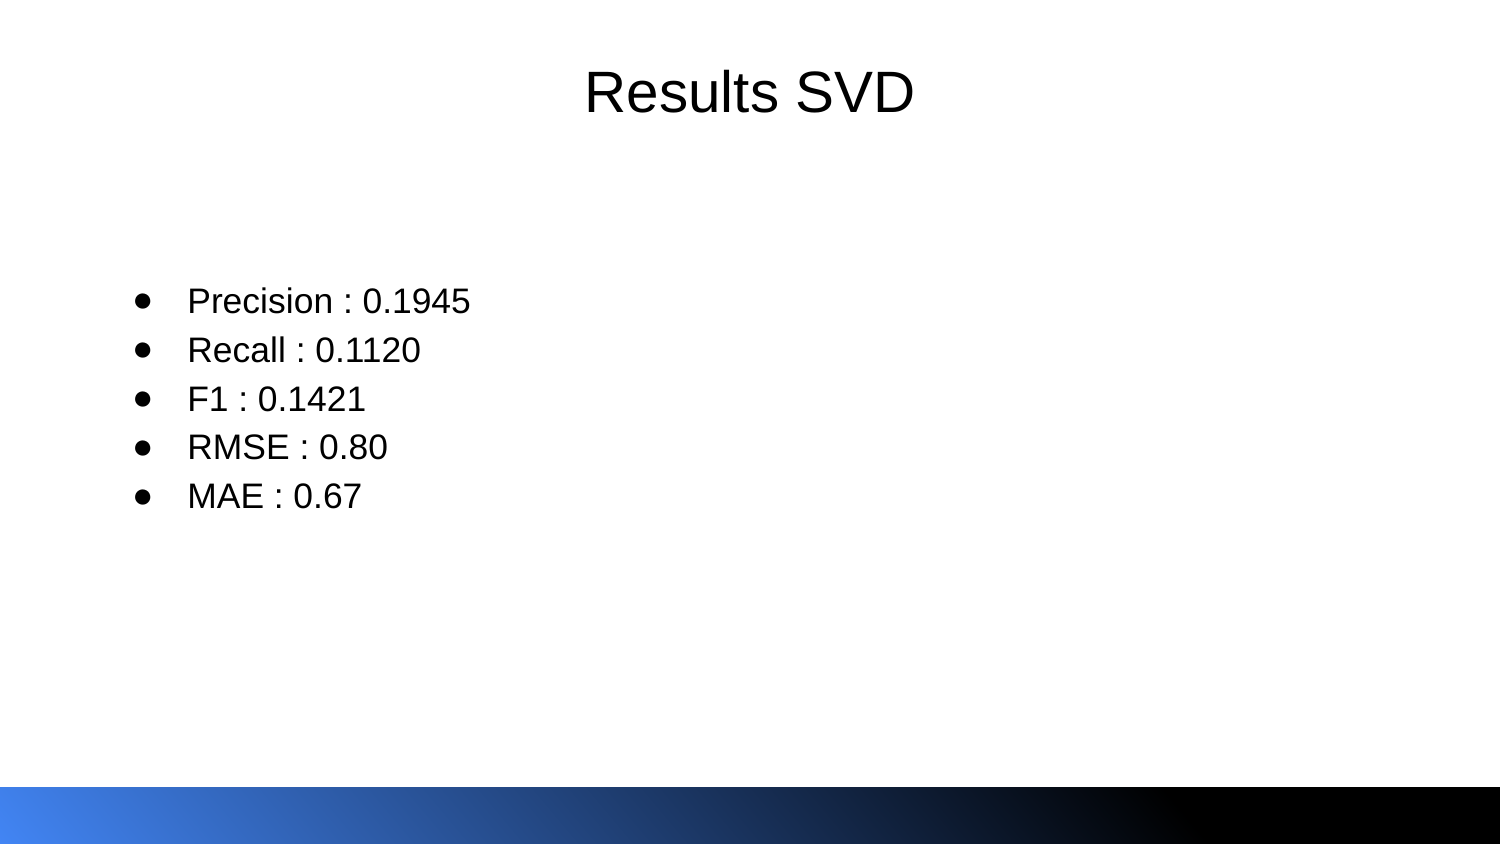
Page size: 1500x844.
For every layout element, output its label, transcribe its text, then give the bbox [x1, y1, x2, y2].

text_box [0, 787, 1500, 844]
list Precision : 0.1945 Recall : 0.1120 F1 : 0.1421 RMSE : 0.80 MAE : 0.67 [112, 198, 1289, 743]
title Results SVD [28, 56, 1472, 134]
